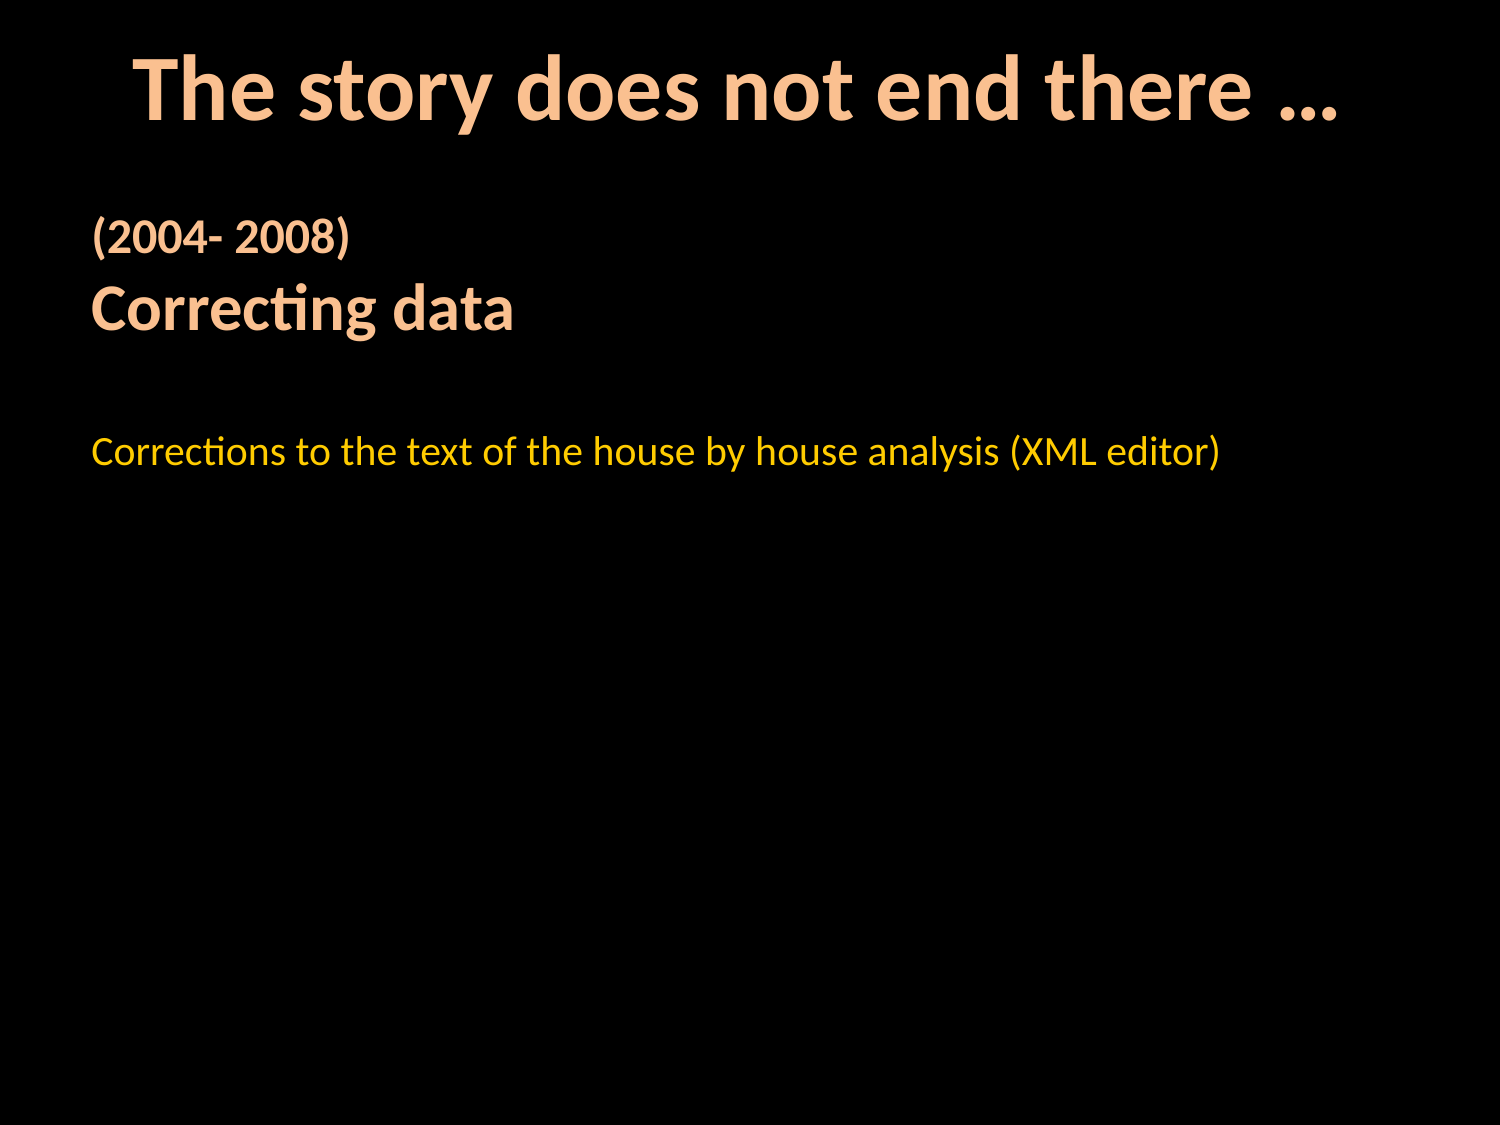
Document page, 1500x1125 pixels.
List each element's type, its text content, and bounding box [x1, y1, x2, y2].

text_box (2004- 2008) Correcting data Corrections to the text of the house by house analysis (XML editor) [76, 196, 1436, 616]
text_box The story does not end there … [100, 19, 1376, 196]
